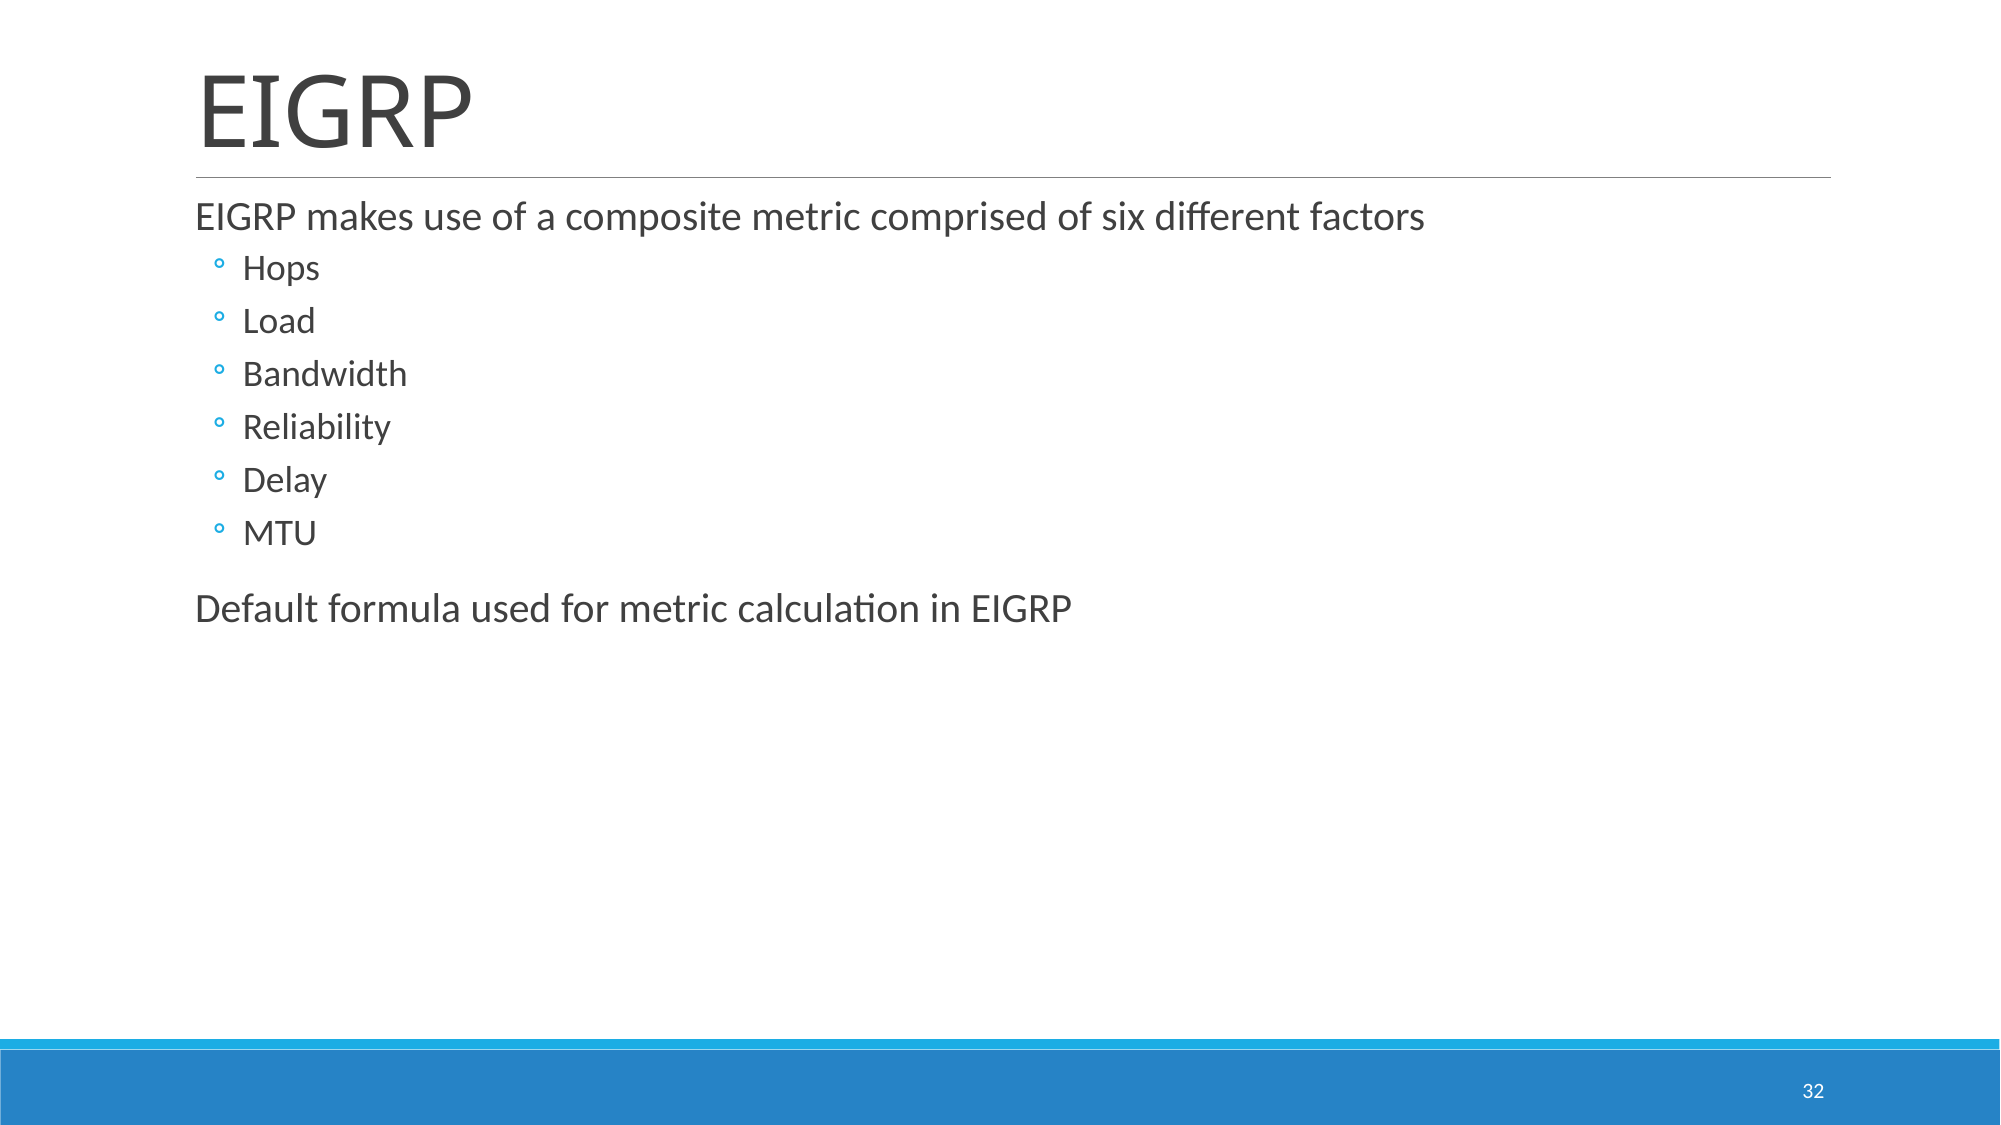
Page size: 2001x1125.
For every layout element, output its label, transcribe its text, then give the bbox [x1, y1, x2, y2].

slide_number 32 [1624, 1059, 1840, 1120]
title EIGRP [180, 47, 1830, 176]
